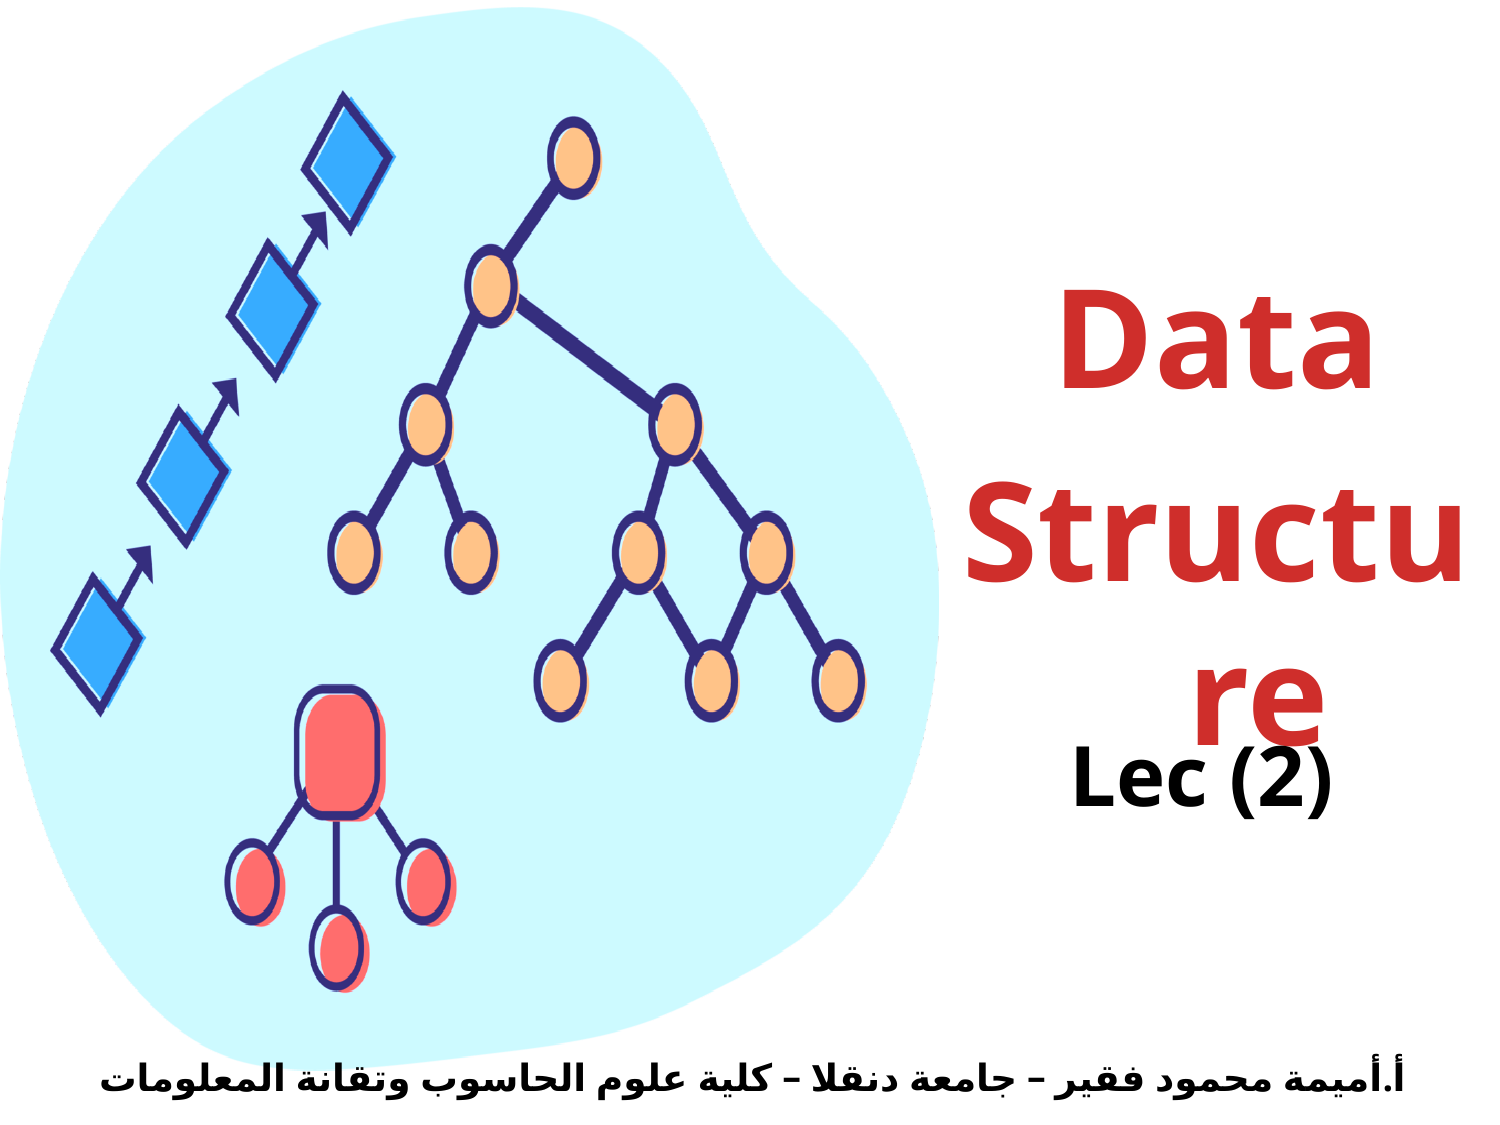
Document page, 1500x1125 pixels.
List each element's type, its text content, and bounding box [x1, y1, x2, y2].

picture [0, 6, 940, 1071]
subtitle Data Structure [943, 243, 1495, 634]
text_box Lec (2) [1054, 716, 1349, 831]
text_box أ.أميمة محمود فقير – جامعة دنقلا – كلية علوم الحاسوب وتقانة المعلومات [84, 1046, 1422, 1107]
